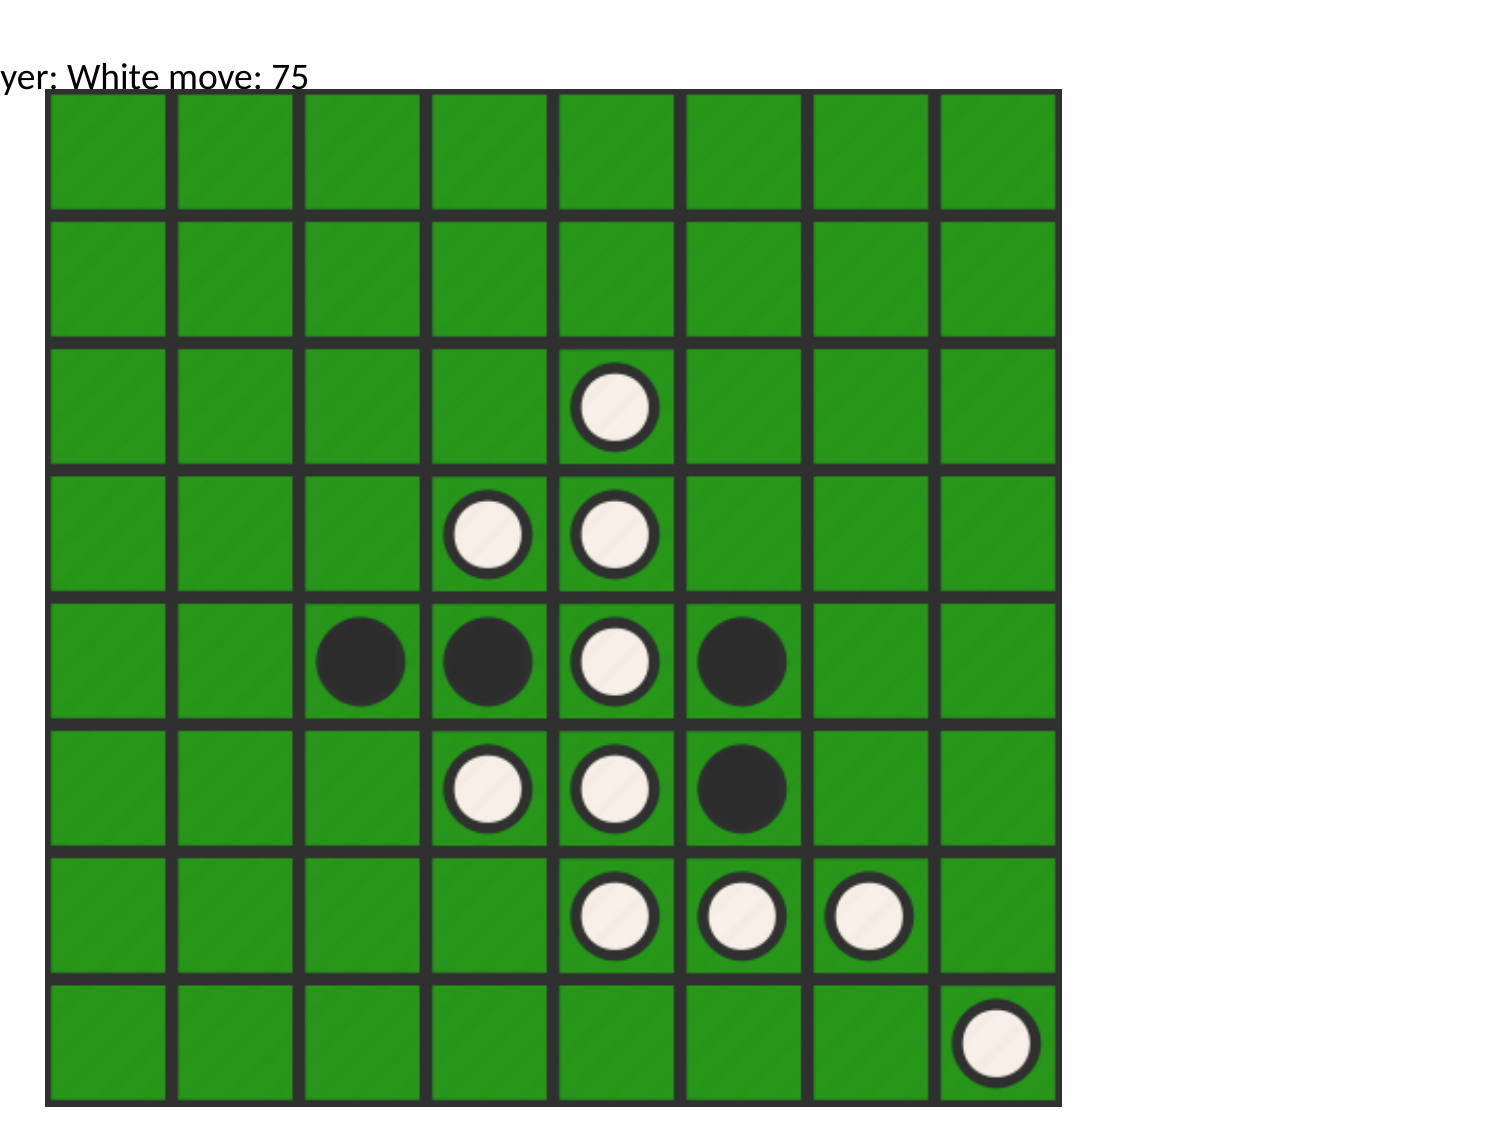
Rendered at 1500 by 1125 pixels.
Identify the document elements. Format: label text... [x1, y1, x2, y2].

picture [44, 89, 1062, 1107]
text_box turn: 10 player: White move: 75 [0, 44, 325, 105]
